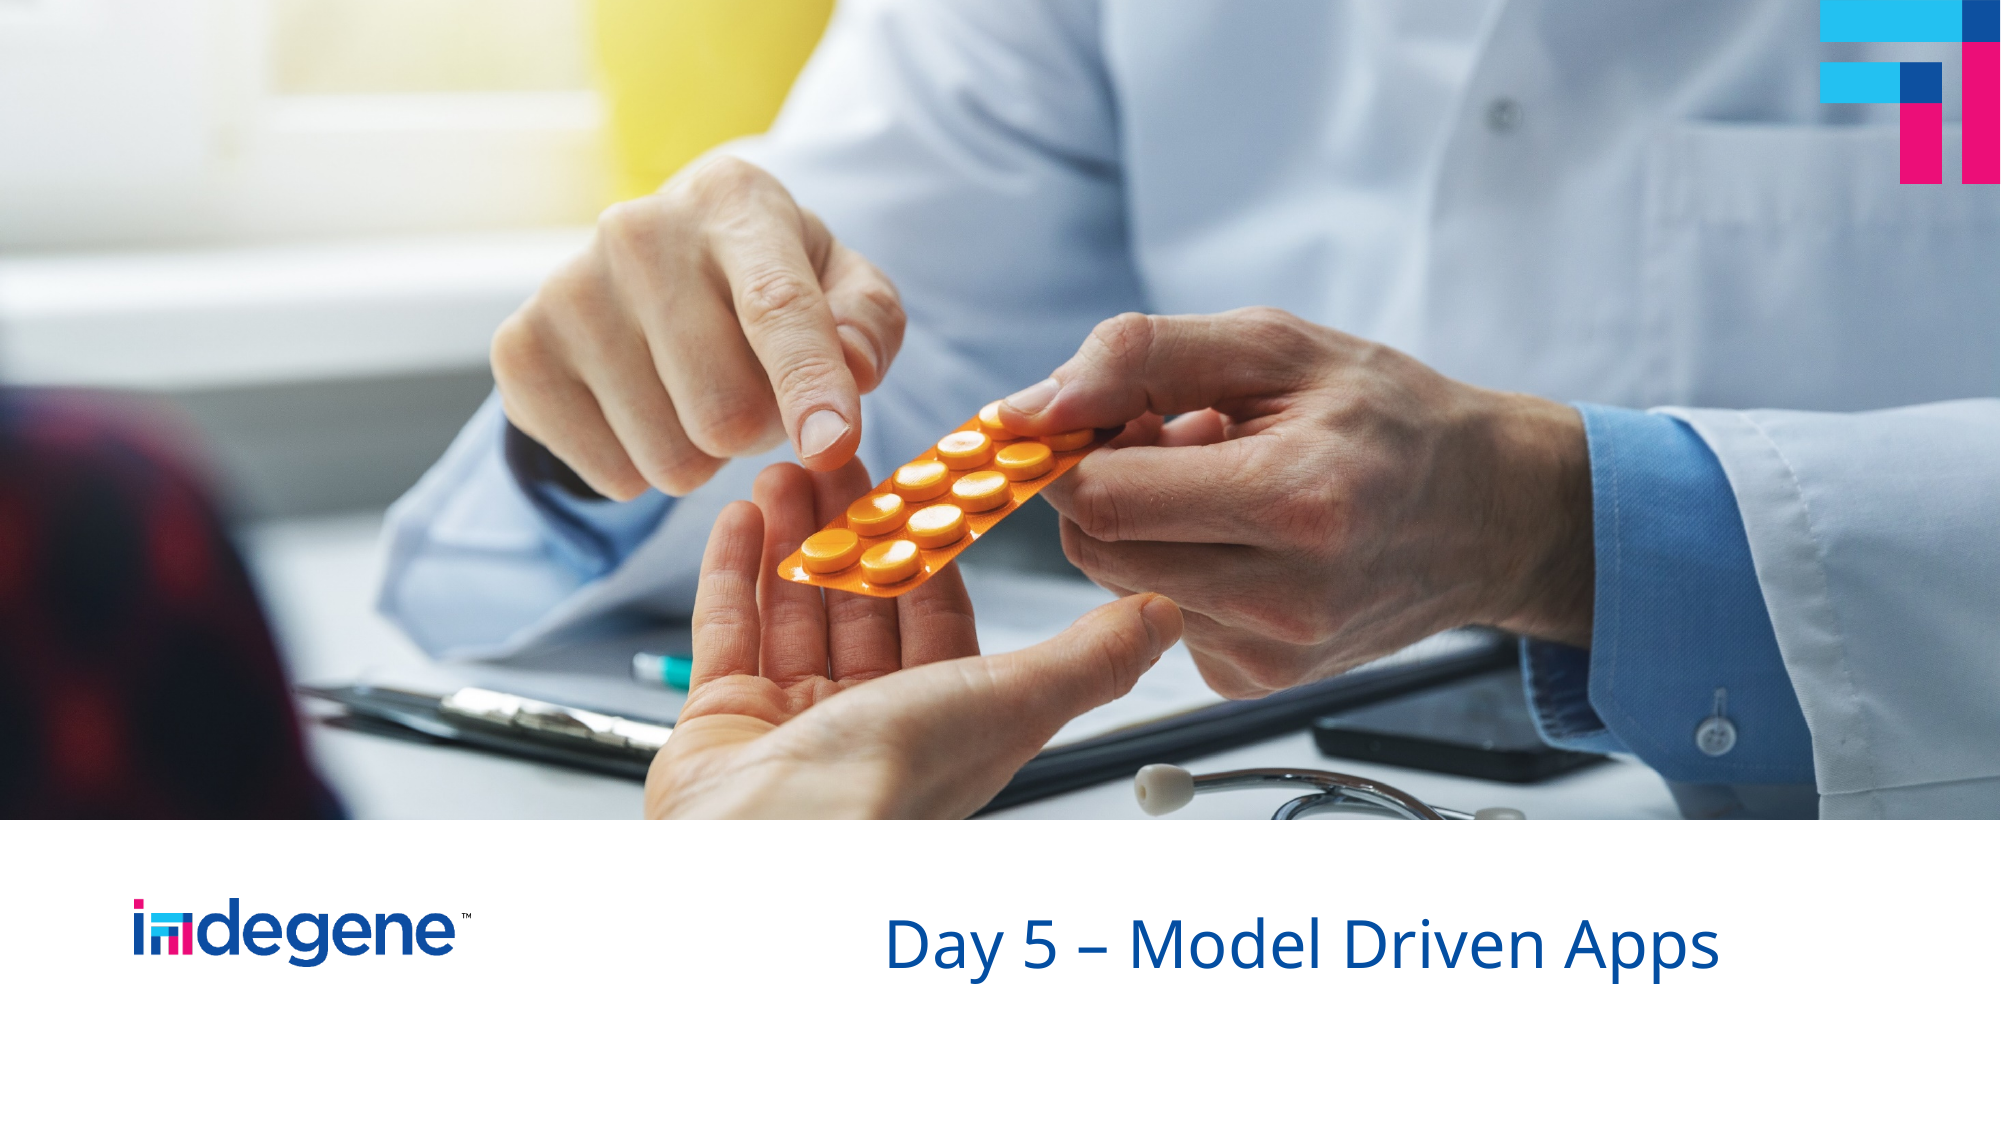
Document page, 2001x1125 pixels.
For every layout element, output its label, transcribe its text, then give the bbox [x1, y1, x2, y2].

title Day 5 – Model Driven Apps [868, 894, 2000, 1038]
picture [134, 898, 471, 967]
picture [0, 0, 2001, 820]
